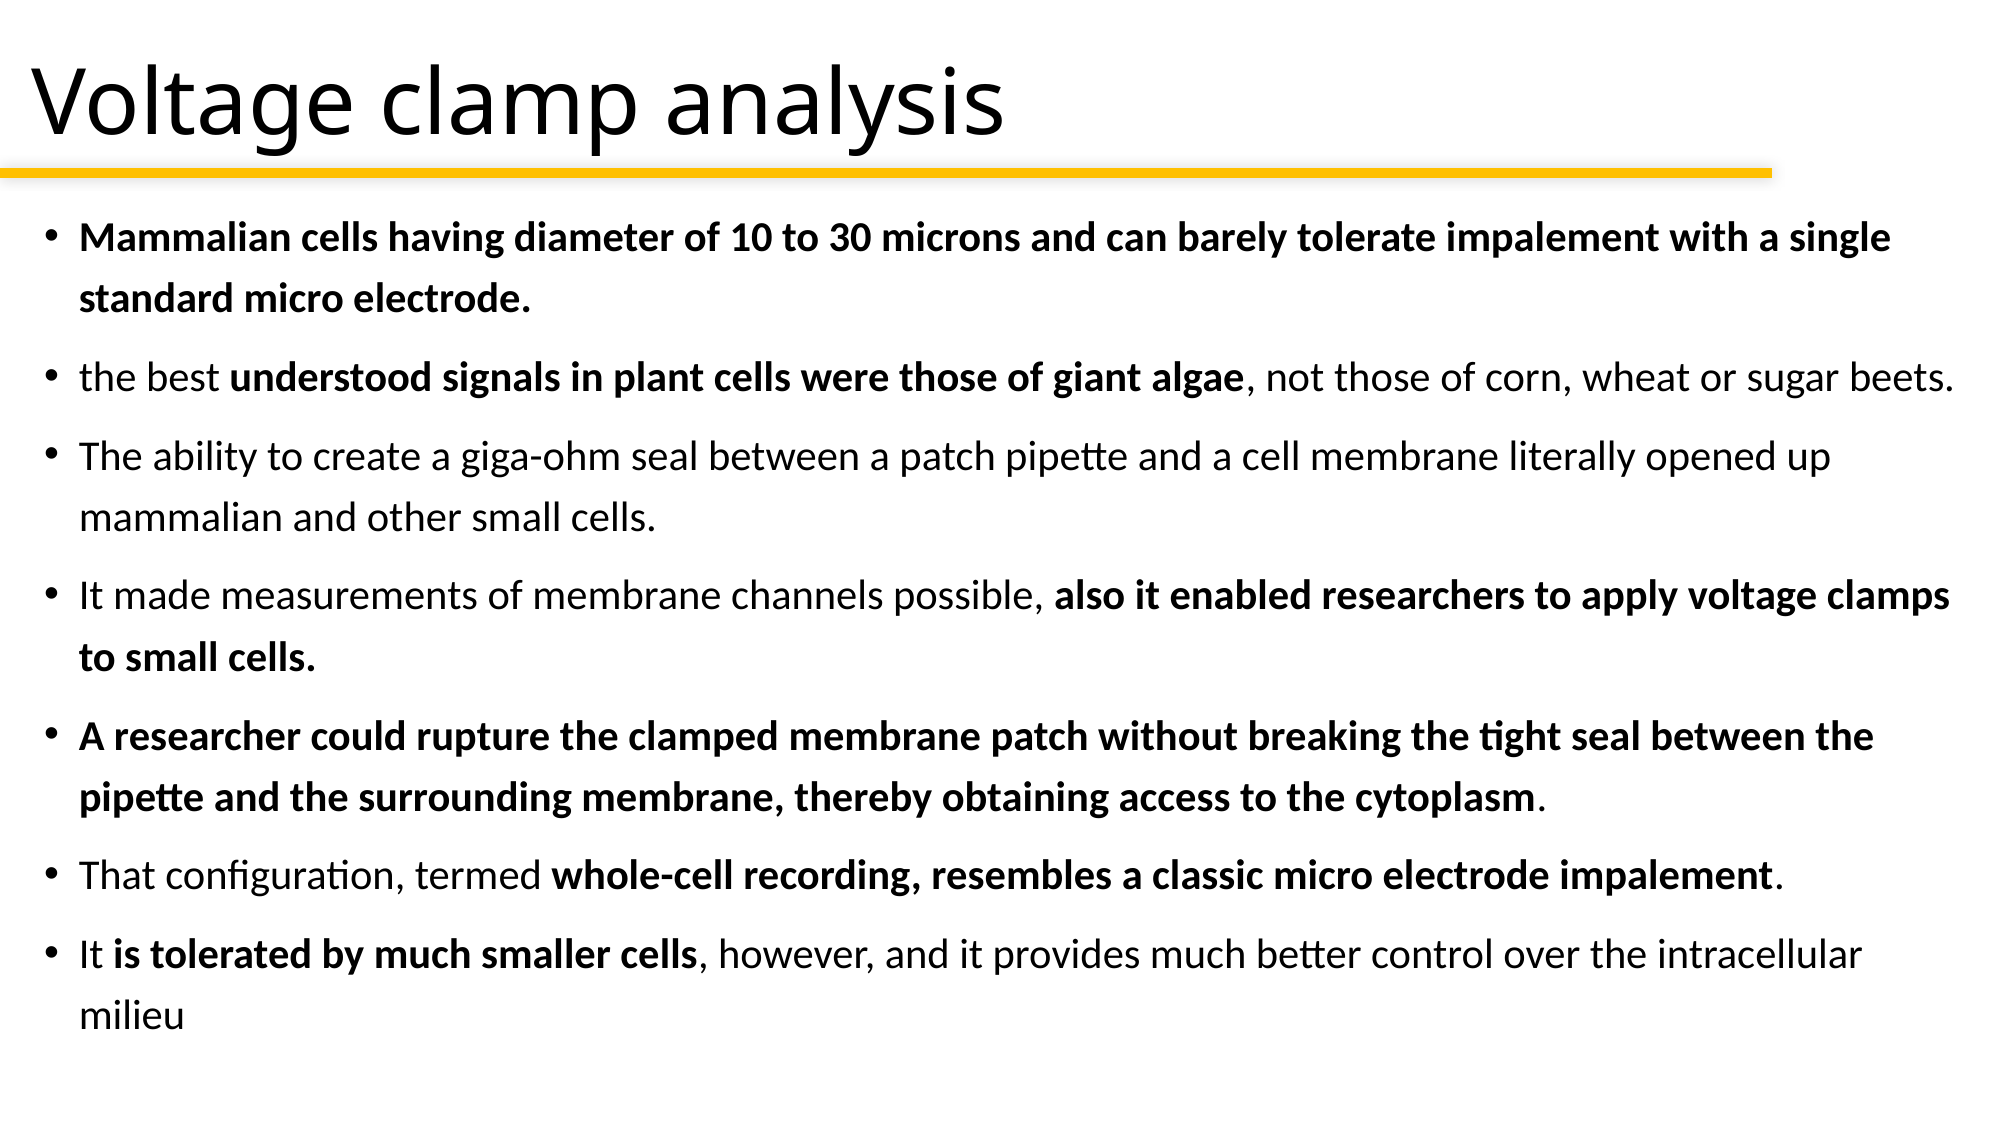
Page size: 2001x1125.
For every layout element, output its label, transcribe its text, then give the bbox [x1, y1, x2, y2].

list Mammalian cells having diameter of 10 to 30 microns and can barely tolerate impalement with a single standard micro electrode. the best understood signals in plant cells were those of giant algae, not those of corn, wheat or sugar beets. The ability to create a giga-ohm seal between a patch pipette and a cell membrane literally opened up mammalian and other small cells. It made measurements of membrane channels possible, also it enabled researchers to apply voltage clamps to small cells. A researcher could rupture the clamped membrane patch without breaking the tight seal between the pipette and the surrounding membrane, thereby obtaining access to the cytoplasm. That configuration, termed whole-cell recording, resembles a classic micro electrode impalement. It is tolerated by much smaller cells, however, and it provides much better control over the intracellular milieu [29, 191, 1971, 1107]
title Voltage clamp analysis [16, 18, 1971, 192]
